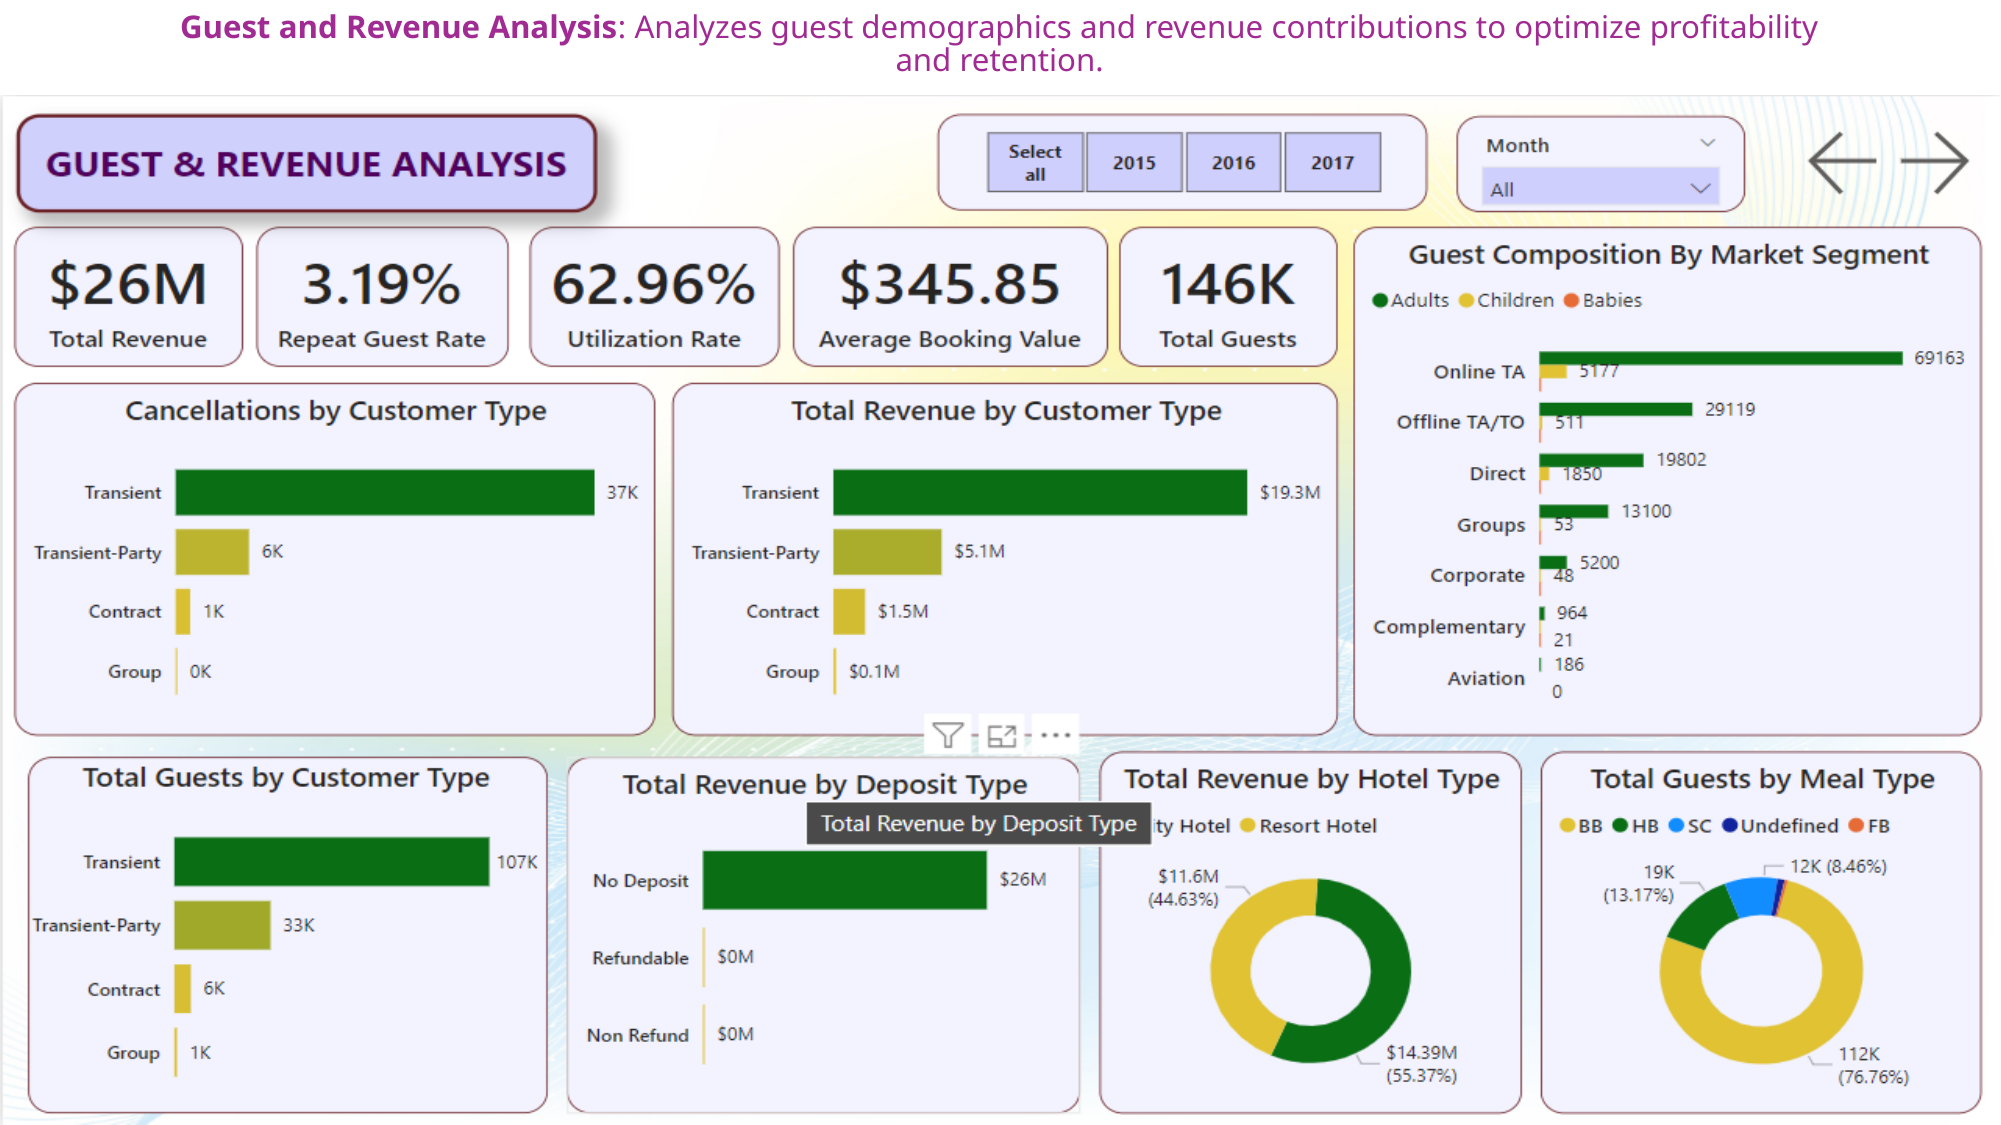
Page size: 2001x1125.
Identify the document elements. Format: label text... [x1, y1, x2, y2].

title Guest and Revenue Analysis: Analyzes guest demographics and revenue contributions to optimize profitability and retention. [137, 0, 1863, 90]
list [0, 94, 2000, 1125]
